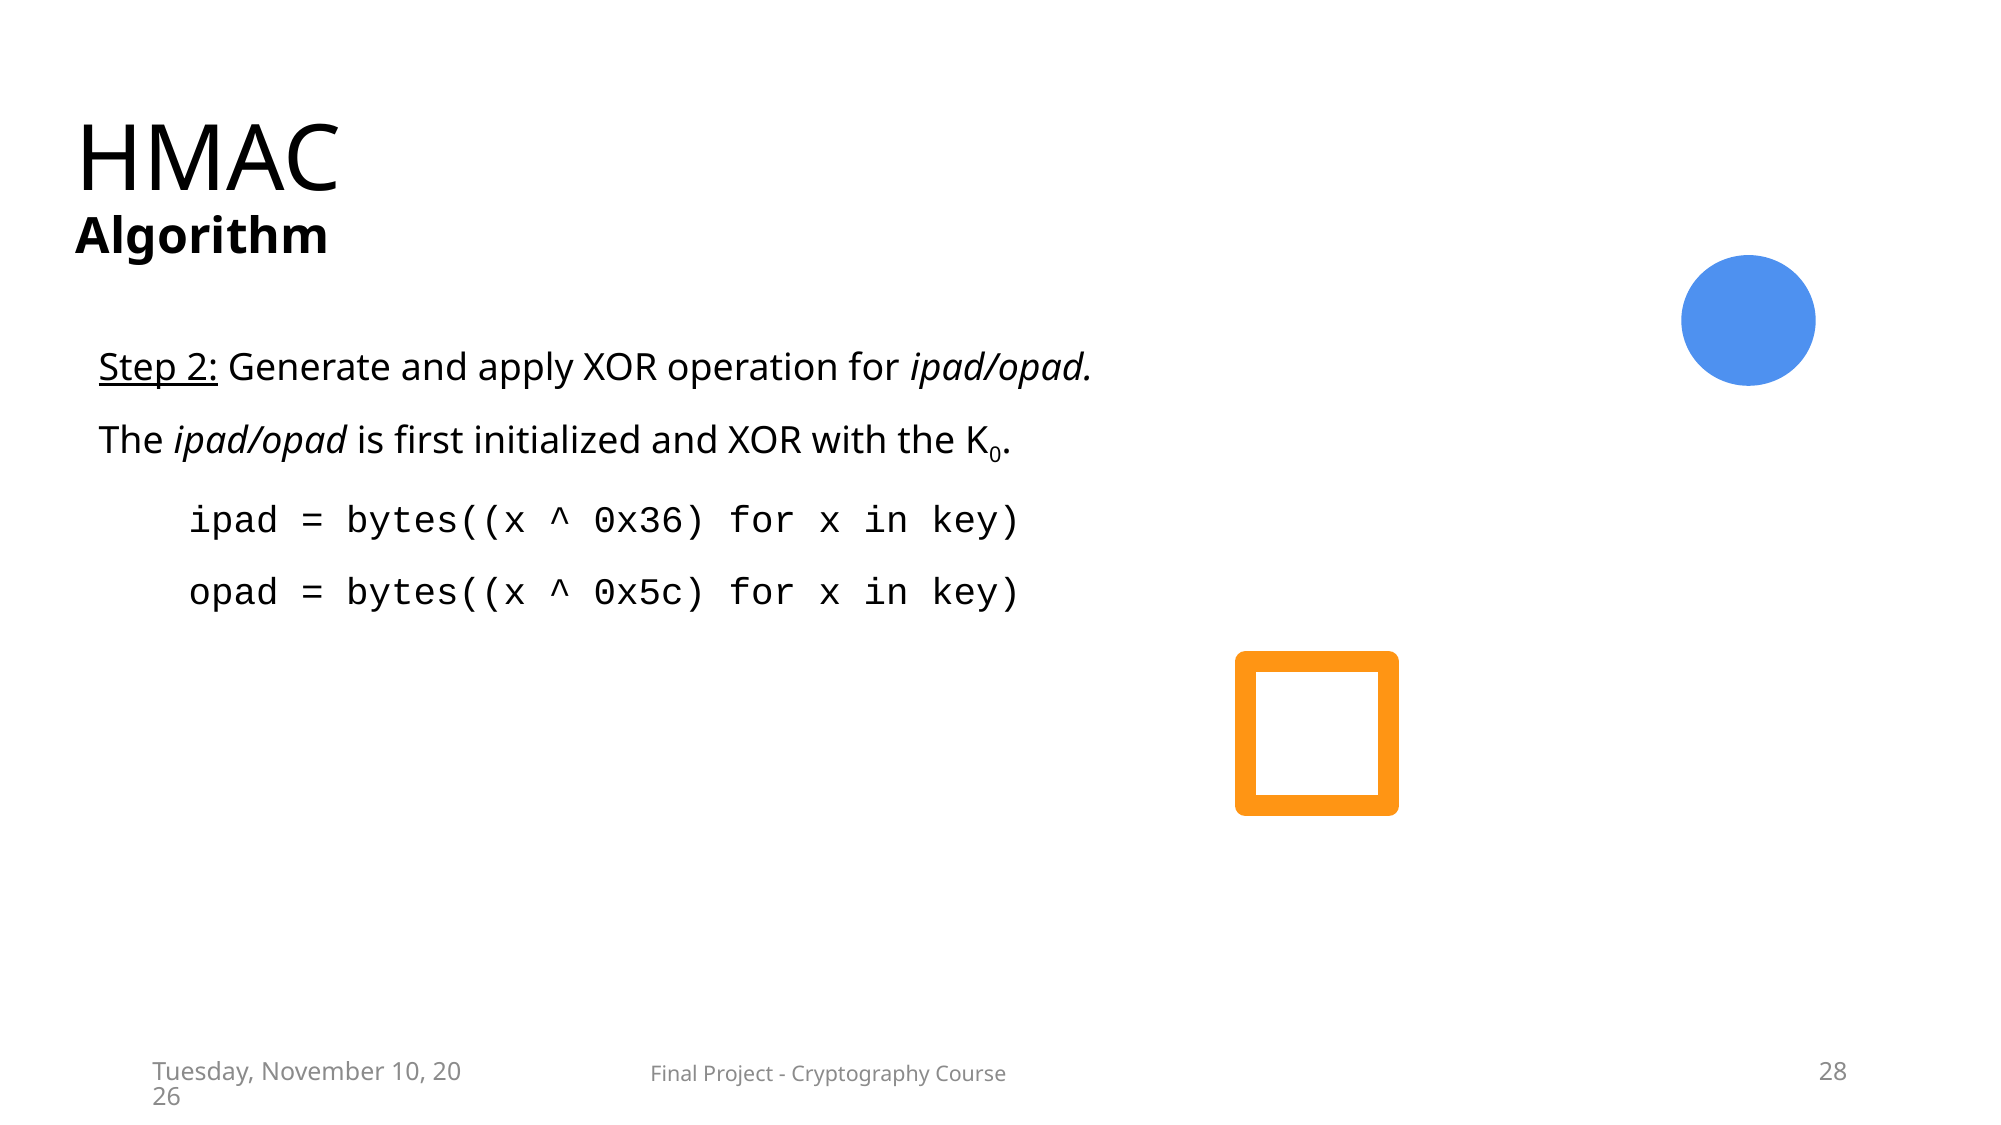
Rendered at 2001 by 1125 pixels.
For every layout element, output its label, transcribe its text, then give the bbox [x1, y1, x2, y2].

footer Final Project - Cryptography Course [601, 1042, 1023, 1103]
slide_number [137, 1042, 487, 1103]
list Step 2: Generate and apply XOR operation for ipad/opad. The ipad/opad is first initialized and XOR with the K0. ipad = bytes((x ^ 0x36) for x in key) opad = bytes((x ^ 0x5c) for x in key) [83, 328, 1883, 1086]
slide_number 28 [1412, 1042, 1863, 1103]
title HMAC Algorithm [60, 79, 946, 297]
